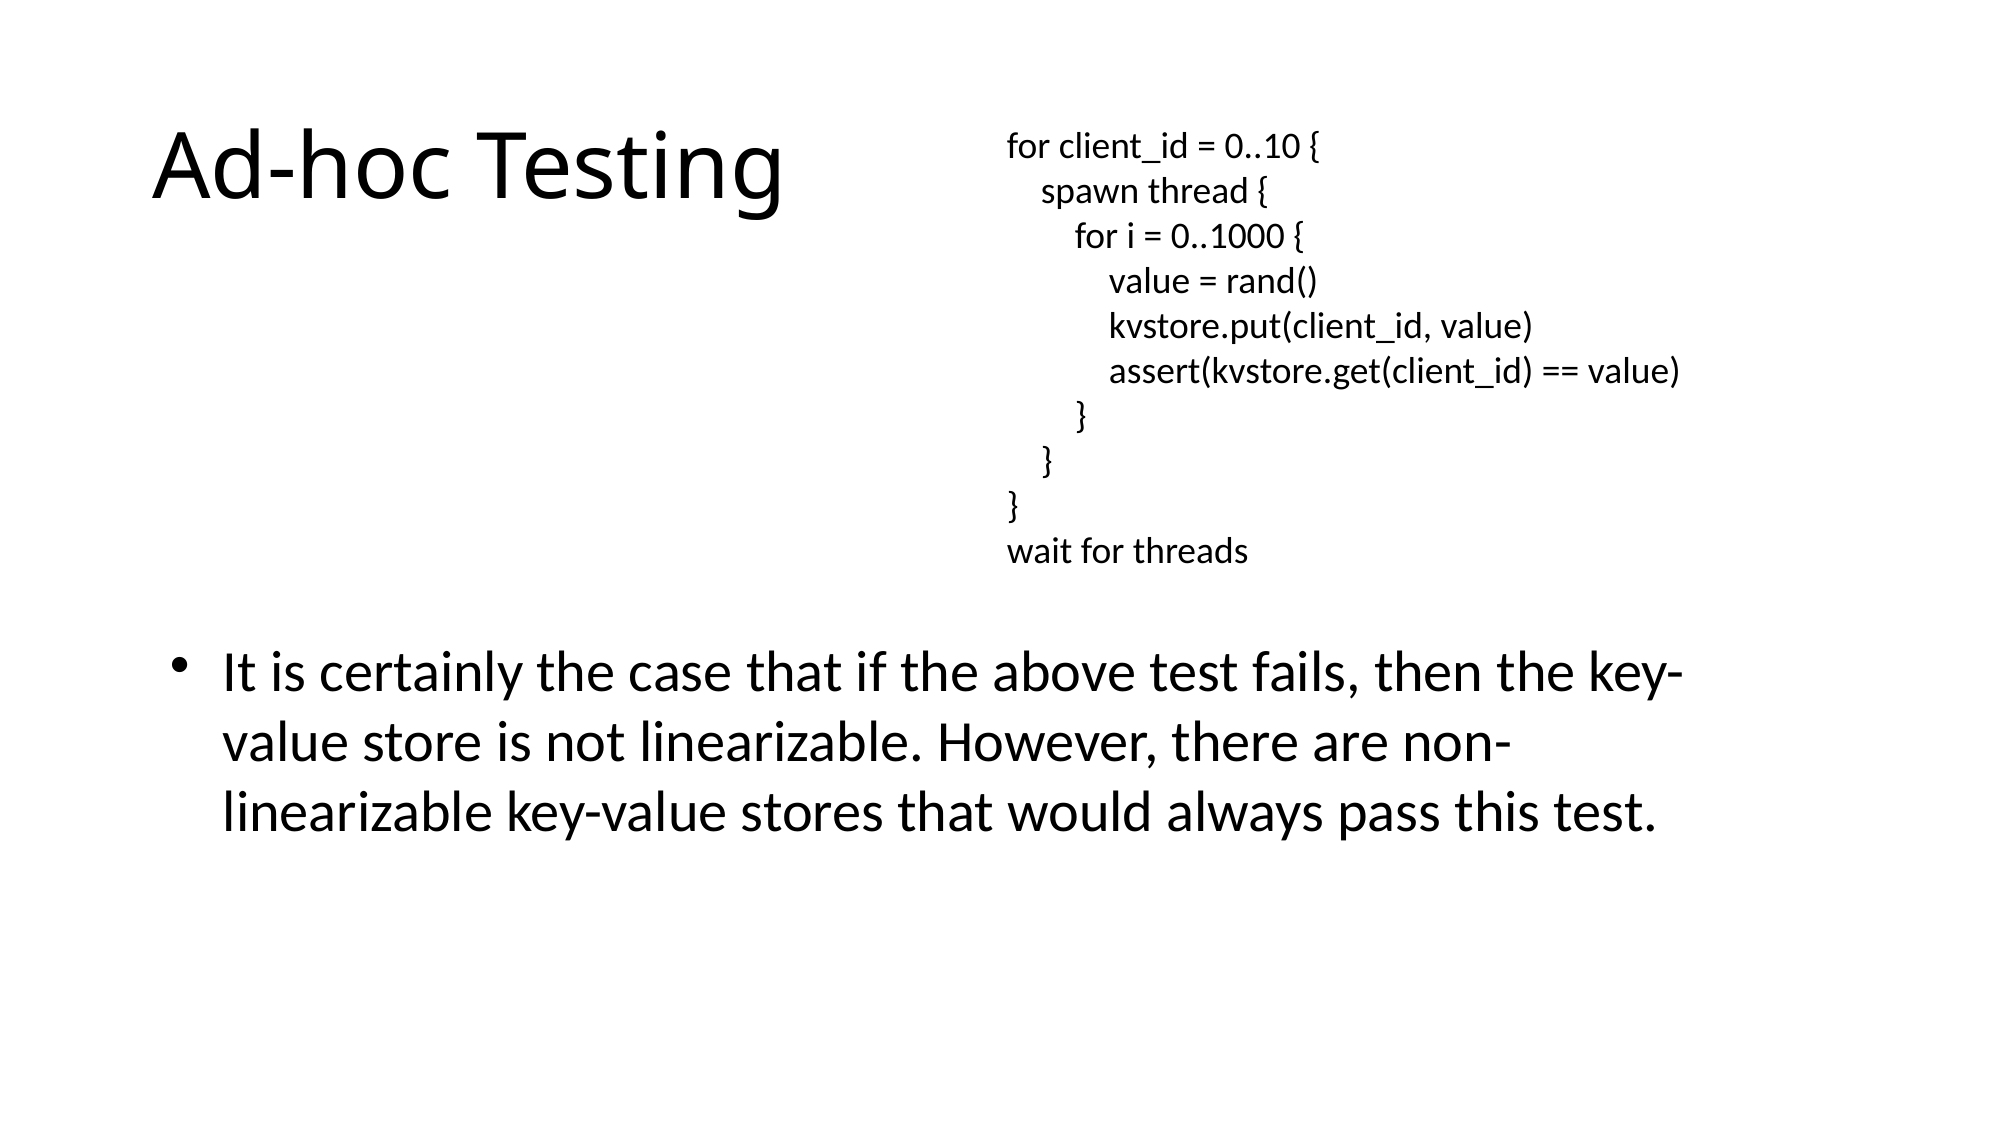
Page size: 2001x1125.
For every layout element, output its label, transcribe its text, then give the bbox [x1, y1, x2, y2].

text_box for client_id = 0..10 { spawn thread { for i = 0..1000 { value = rand() kvstore.put(client_id, value) assert(kvstore.get(client_id) == value) } } } wait for threads [992, 113, 1779, 579]
text_box It is certainly the case that if the above test fails, then the key-value store is not linearizable. However, there are non-linearizable key-value stores that would always pass this test. [137, 625, 1725, 1014]
text_box Ad-hoc Testing [137, 59, 1863, 278]
